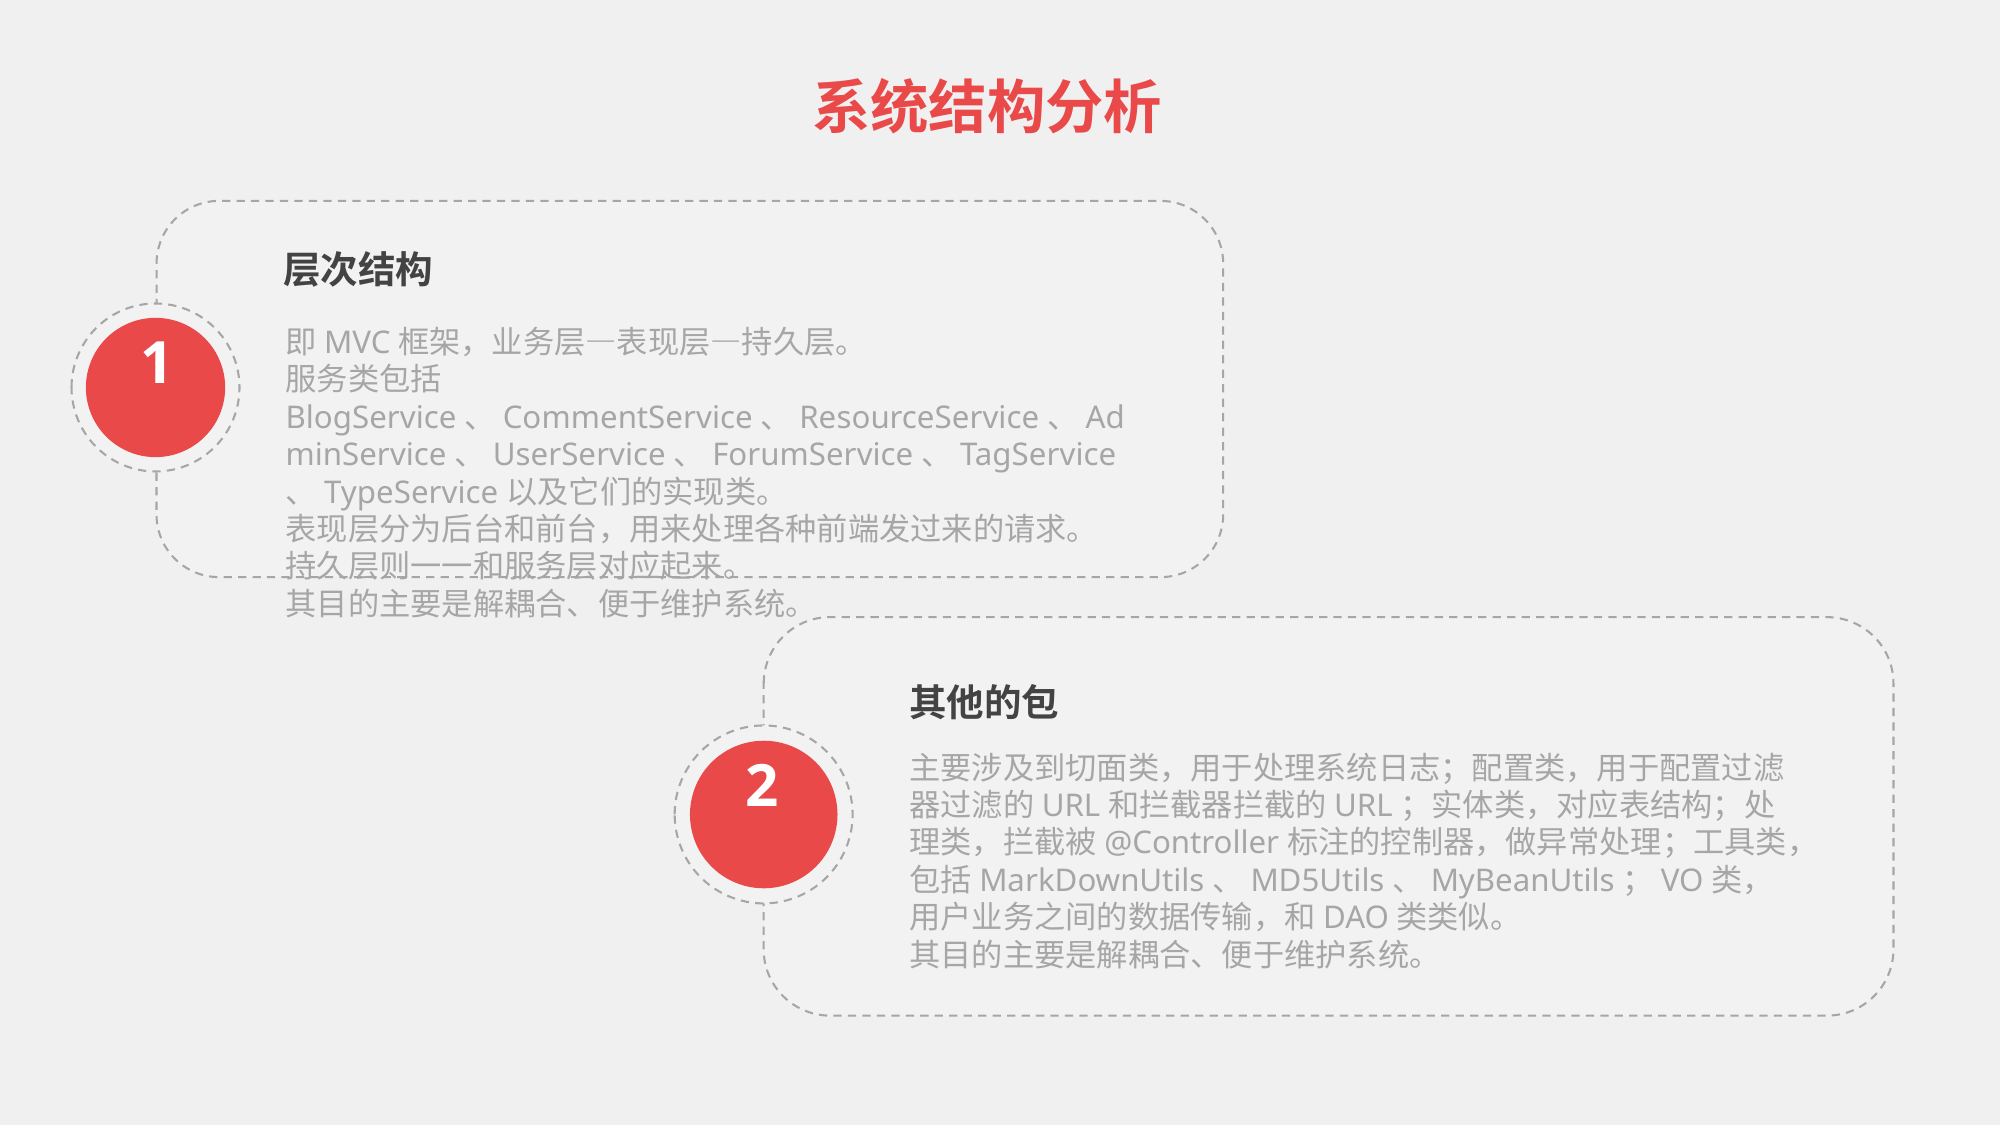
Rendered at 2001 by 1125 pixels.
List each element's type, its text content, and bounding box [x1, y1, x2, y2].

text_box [674, 617, 1894, 1016]
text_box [71, 200, 1224, 595]
text_box 系统结构分析 [650, 62, 1324, 148]
